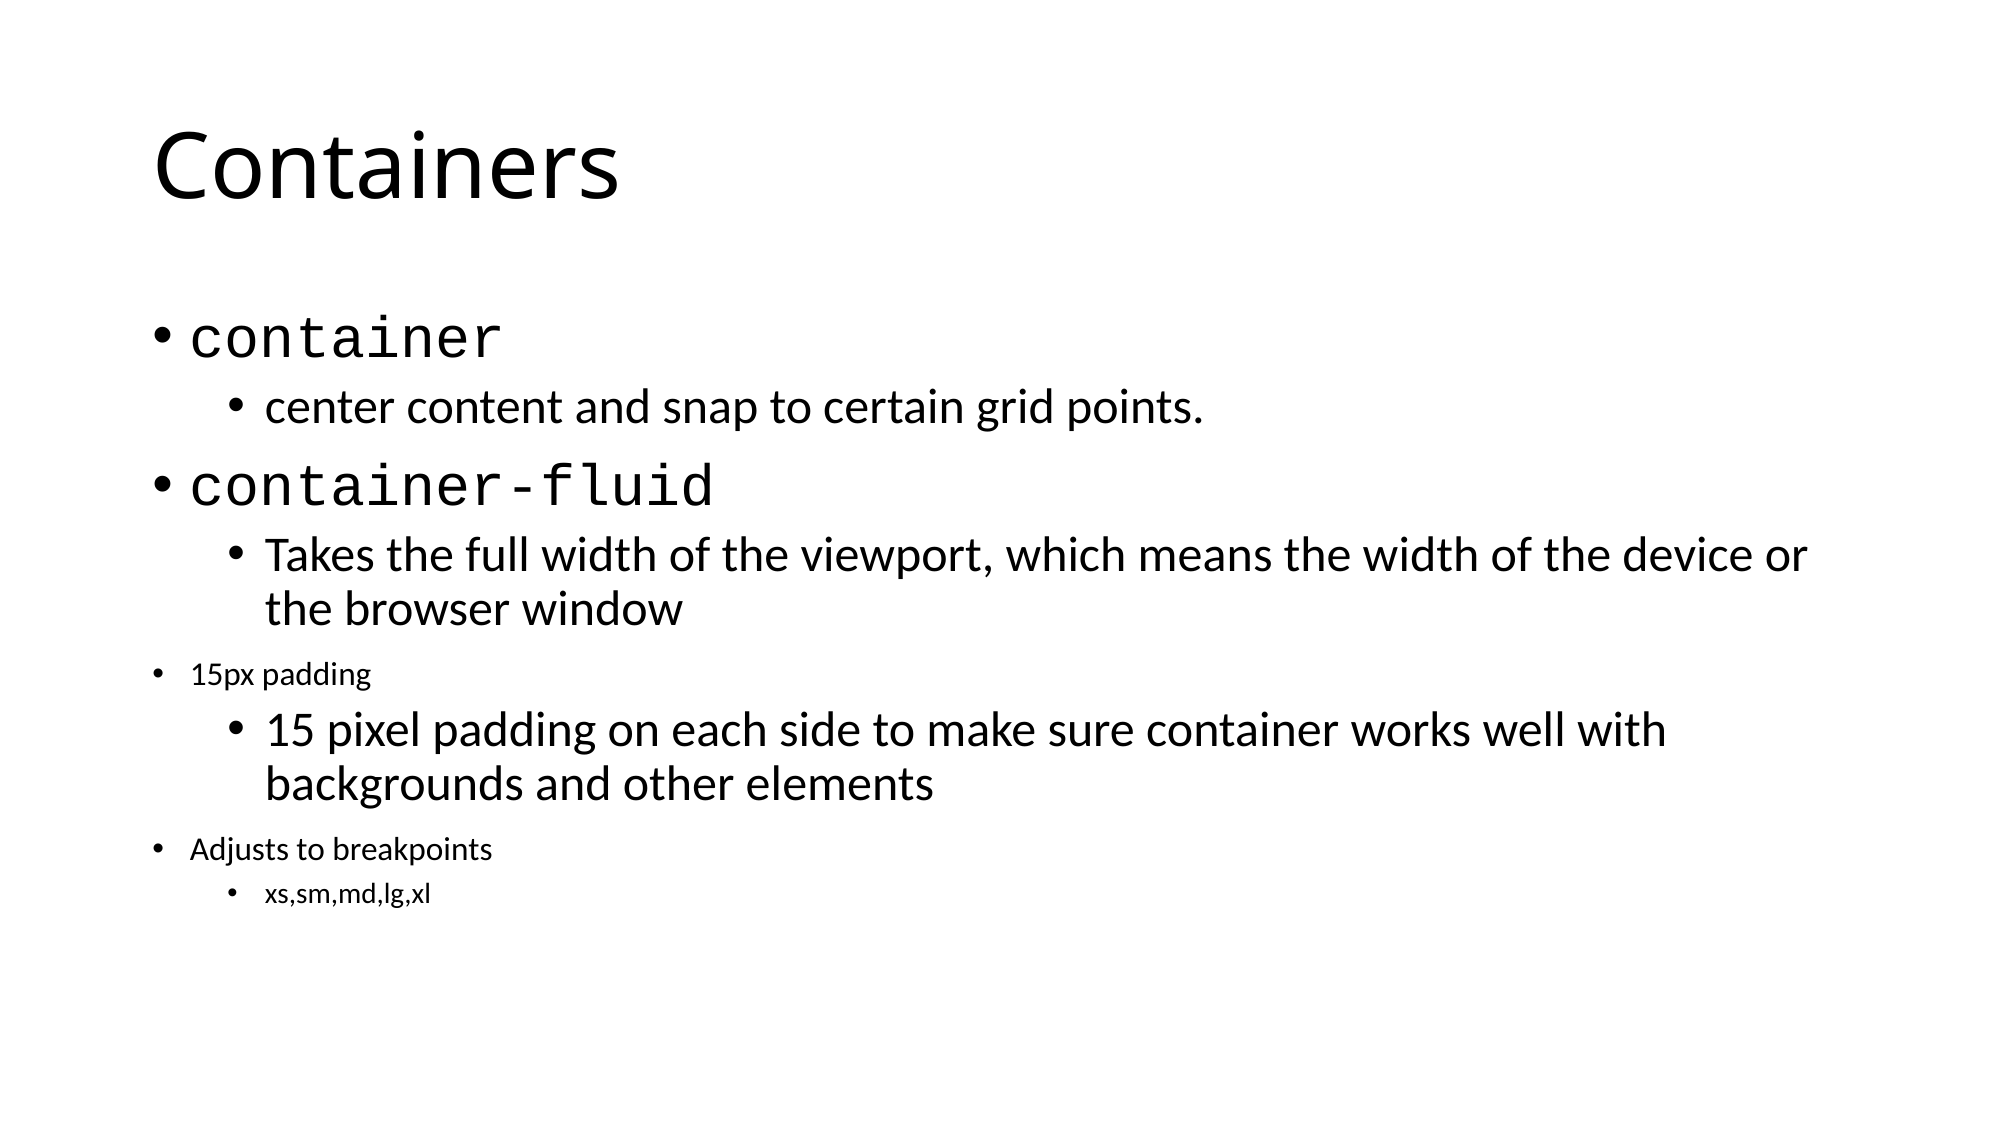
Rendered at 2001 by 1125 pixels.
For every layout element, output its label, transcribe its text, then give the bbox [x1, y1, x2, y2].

list container center content and snap to certain grid points. container-fluid Takes the full width of the viewport, which means the width of the device or the browser window 15px padding 15 pixel padding on each side to make sure container works well with backgrounds and other elements Adjusts to breakpoints xs,sm,md,lg,xl [137, 299, 1863, 1014]
title Containers [137, 59, 1863, 278]
